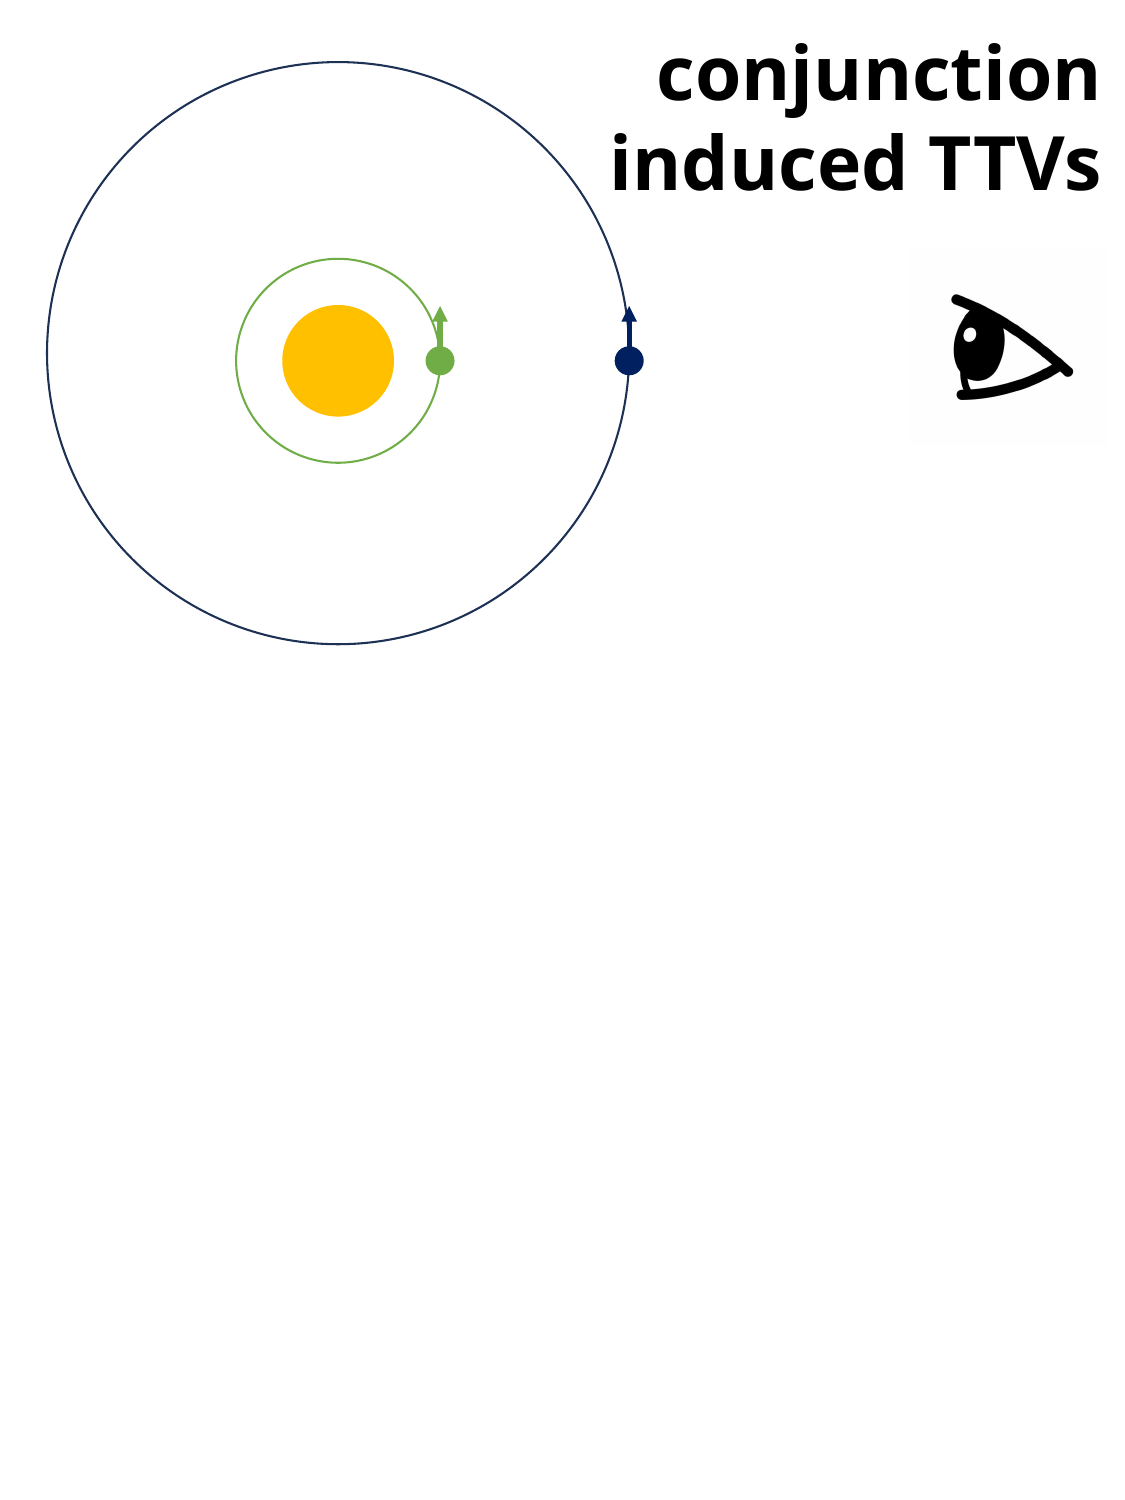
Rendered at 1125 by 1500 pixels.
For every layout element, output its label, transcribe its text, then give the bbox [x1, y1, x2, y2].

text_box conjunction induced TTVs [594, 18, 1117, 214]
picture [910, 248, 1108, 446]
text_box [47, 62, 643, 645]
